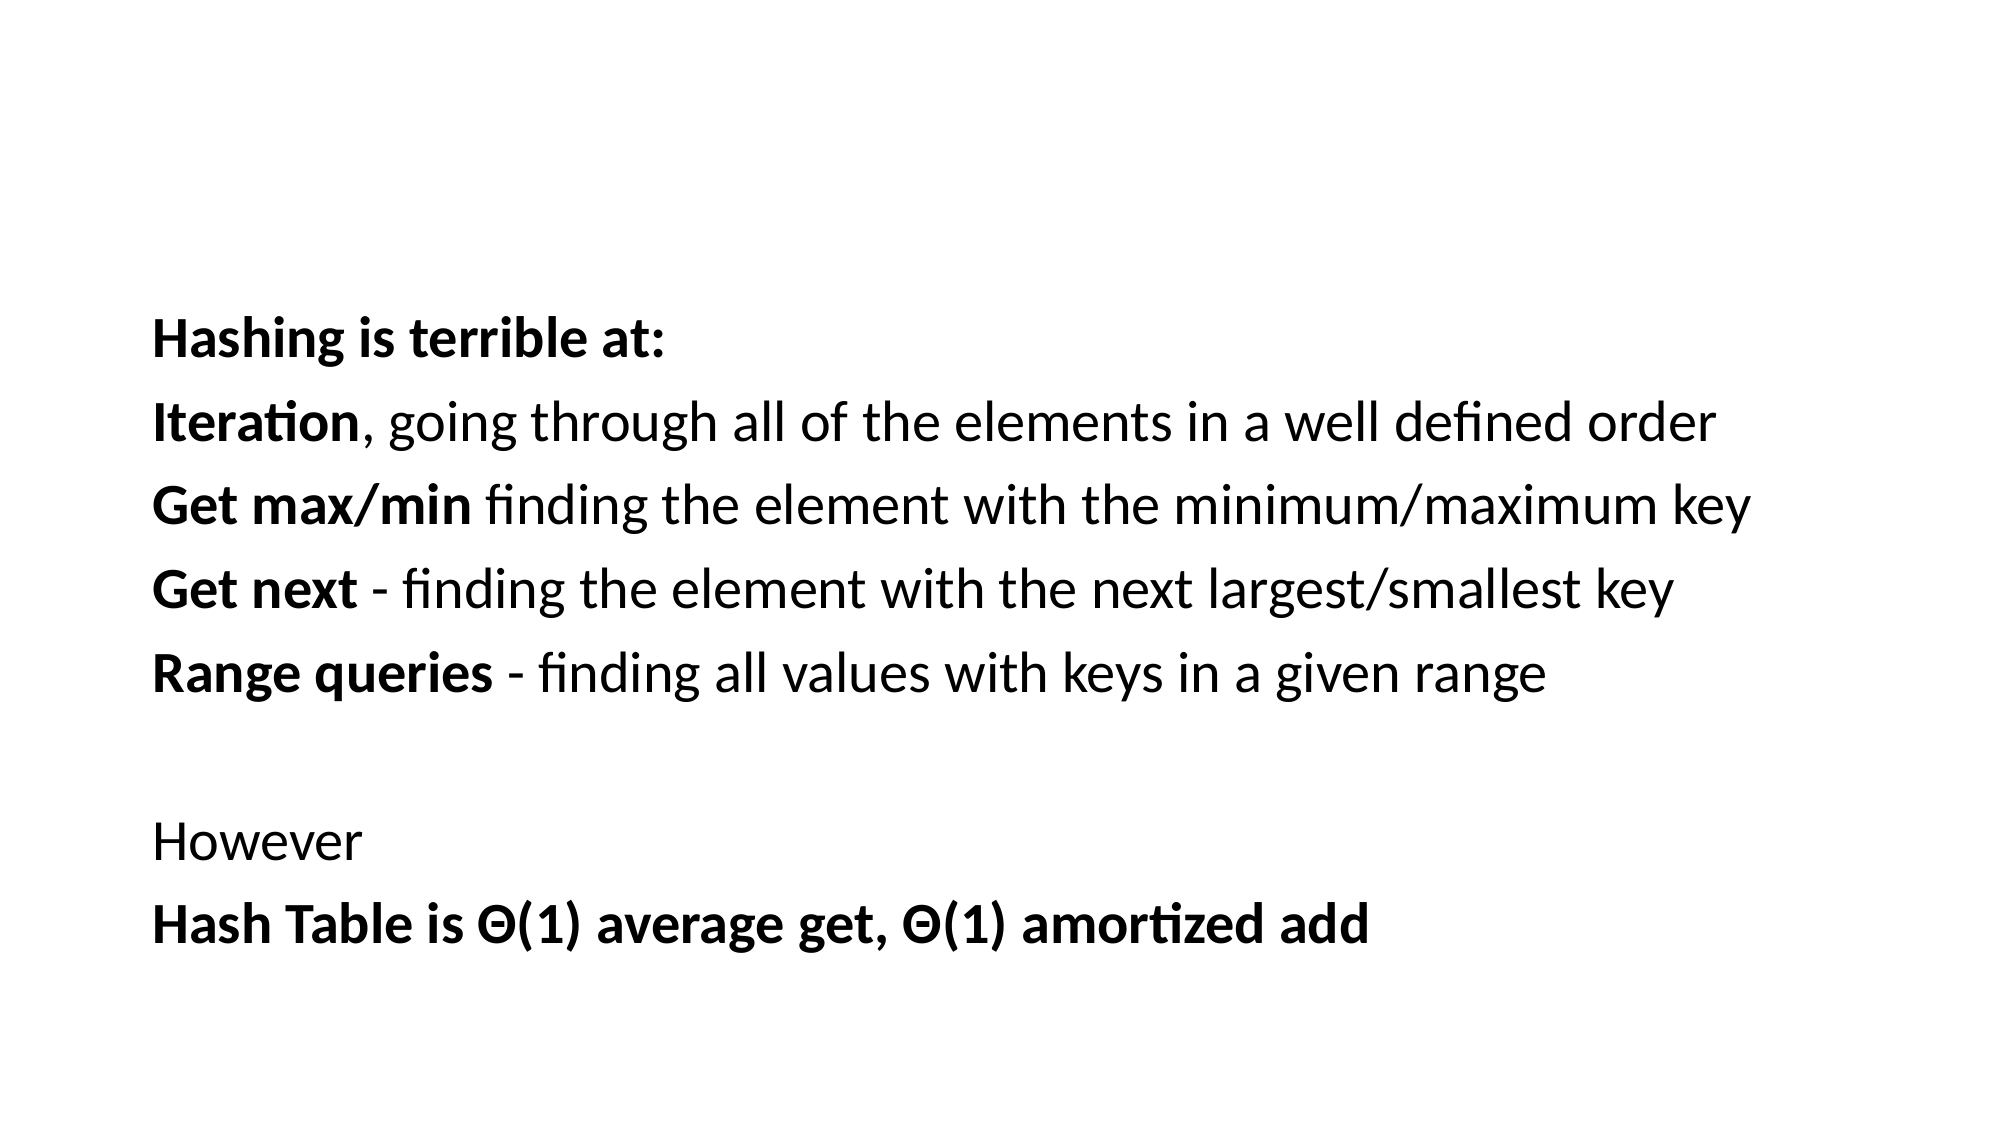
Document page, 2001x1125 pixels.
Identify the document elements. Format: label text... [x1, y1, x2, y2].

list Hashing is terrible at: Iteration, going through all of the elements in a well defined order Get max/min finding the element with the minimum/maximum key Get next - finding the element with the next largest/smallest key Range queries - finding all values with keys in a given range However Hash Table is Θ(1) average get, Θ(1) amortized add [137, 299, 1863, 1014]
